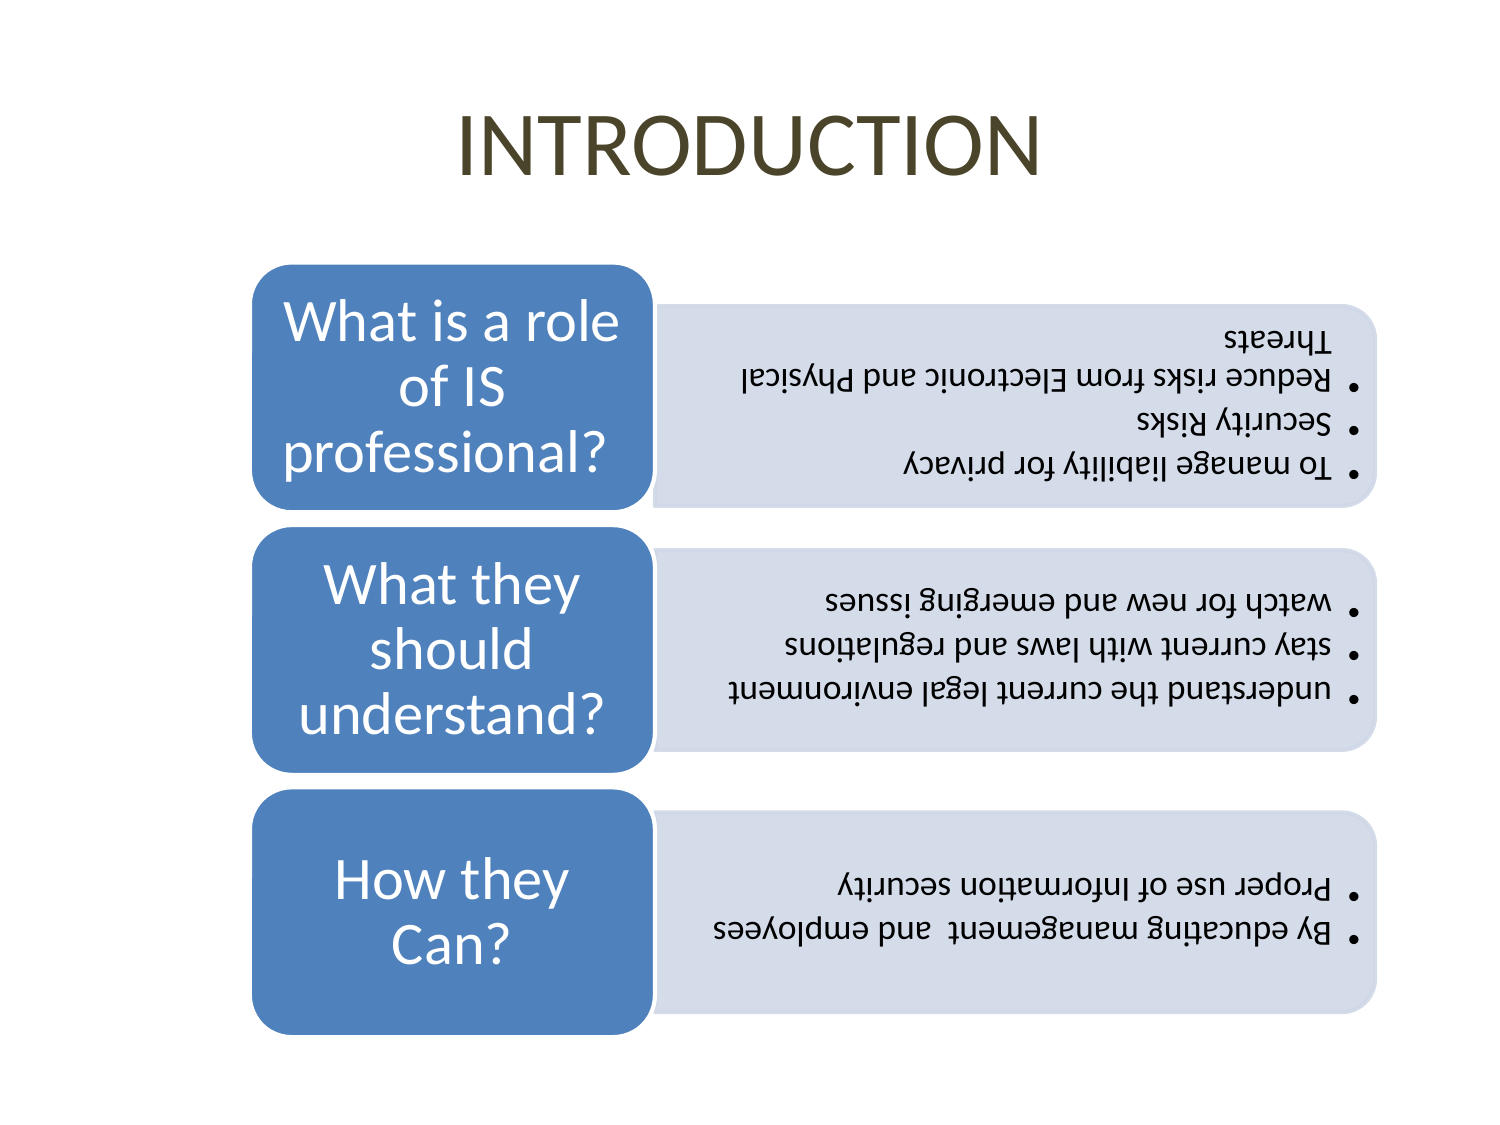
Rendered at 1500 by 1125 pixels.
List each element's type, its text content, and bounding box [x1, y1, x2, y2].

title INTRODUCTION [75, 45, 1425, 233]
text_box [249, 262, 1376, 1038]
